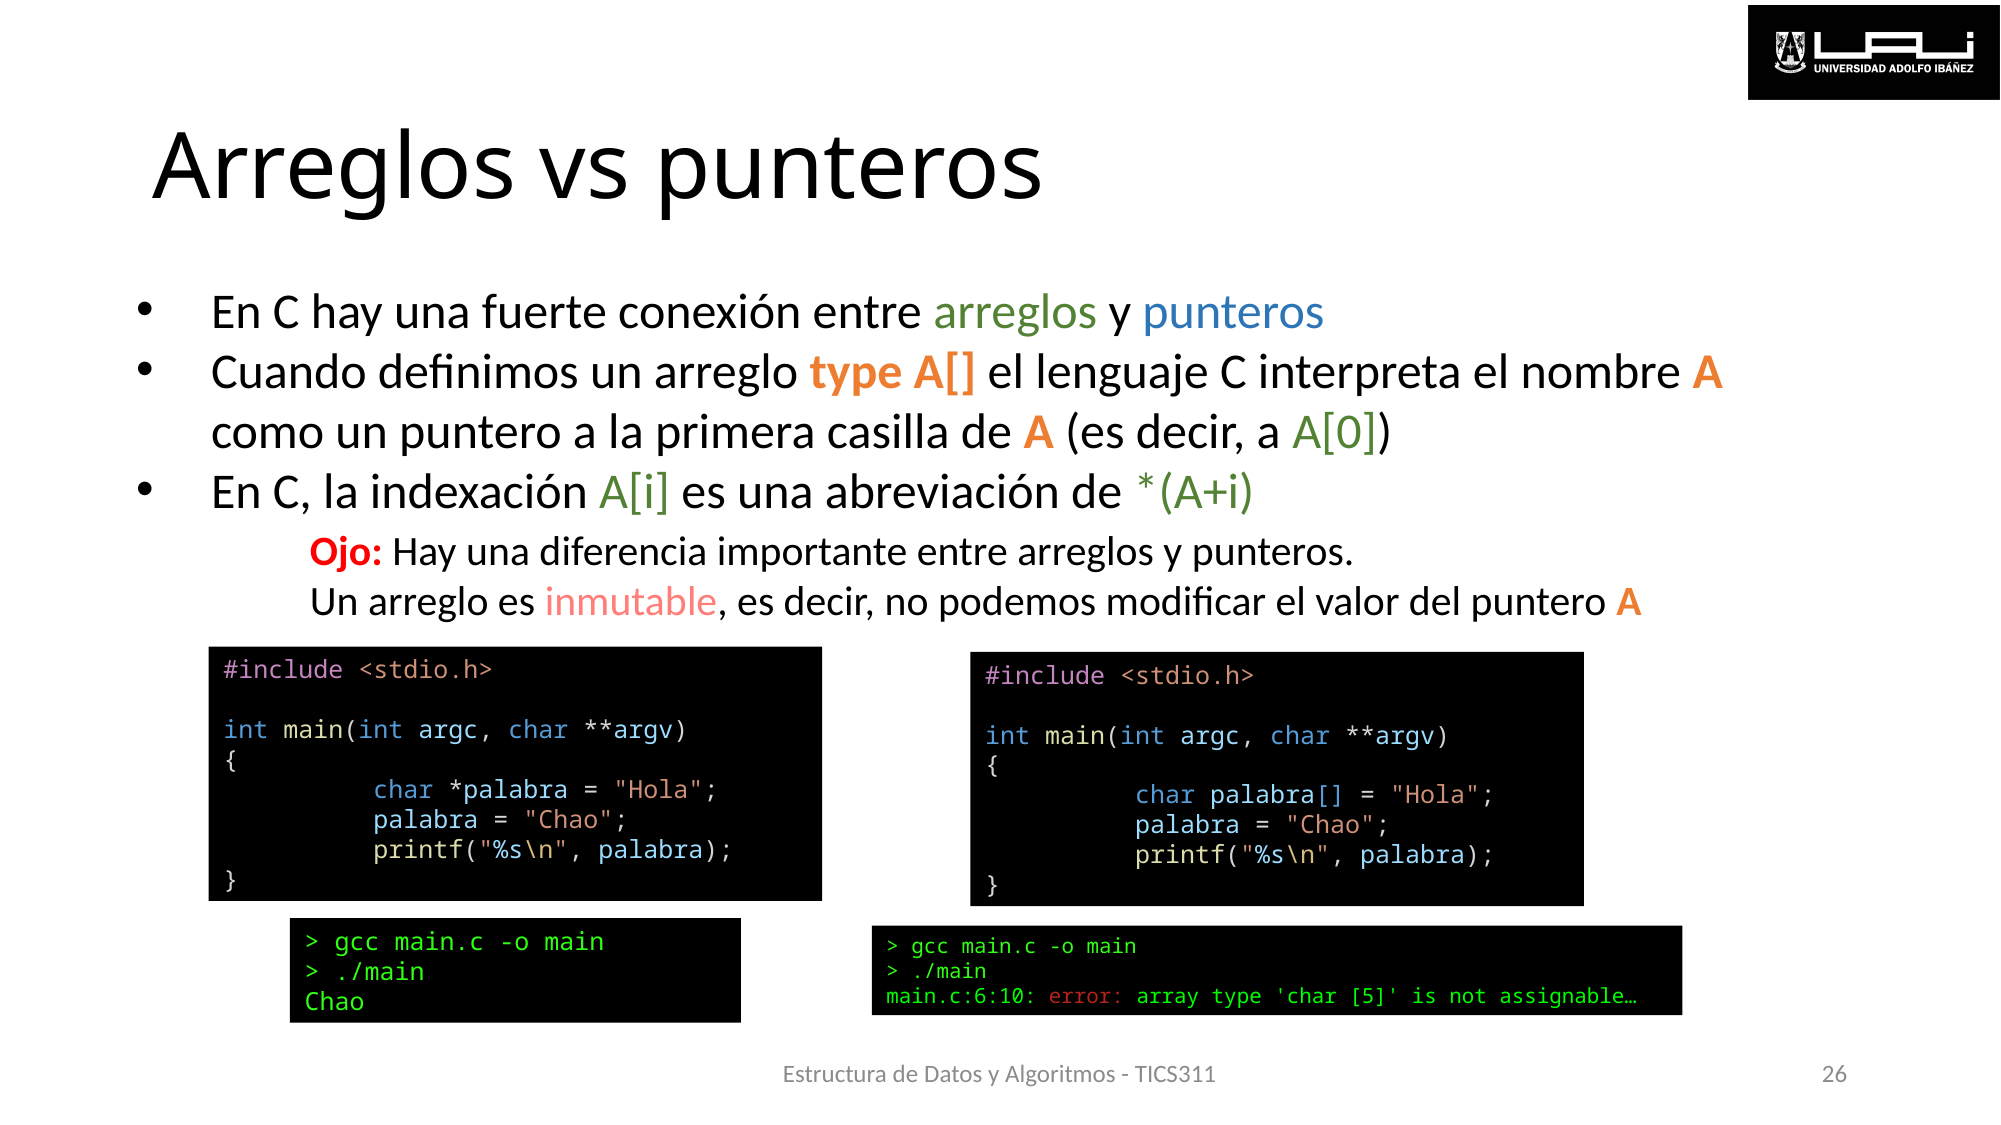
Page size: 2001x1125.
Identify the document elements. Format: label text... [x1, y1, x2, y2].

text_box #include <stdio.h> int main(int argc, char **argv) { char palabra[] = "Hola"; palabra = "Chao"; printf("%s\n", palabra); } [970, 651, 1584, 907]
text_box > gcc main.c -o main > ./main Chao [289, 918, 741, 1023]
slide_number 26 [1412, 1042, 1863, 1103]
text_box En C hay una fuerte conexión entre arreglos y punteros Cuando definimos un arreglo type A[] el lenguaje C interpreta el nombre A como un puntero a la primera casilla de A (es decir, a A[0]) En C, la indexación A[i] es una abreviación de *(A+i) [121, 270, 1772, 526]
text_box > gcc main.c -o main > ./main main.c:6:10: error: array type 'char [5]' is not assignable… [871, 925, 1683, 1016]
text_box #include <stdio.h> int main(int argc, char **argv) { char *palabra = "Hola"; palabra = "Chao"; printf("%s\n", palabra); } [208, 646, 823, 901]
picture [1748, 5, 2000, 100]
footer Estructura de Datos y Algoritmos - TICS311 [662, 1042, 1338, 1103]
title Arreglos vs punteros [137, 59, 1863, 278]
text_box Ojo: Hay una diferencia importante entre arreglos y punteros. Un arreglo es inmutable, es decir, no podemos modificar el valor del puntero A [295, 516, 1705, 632]
